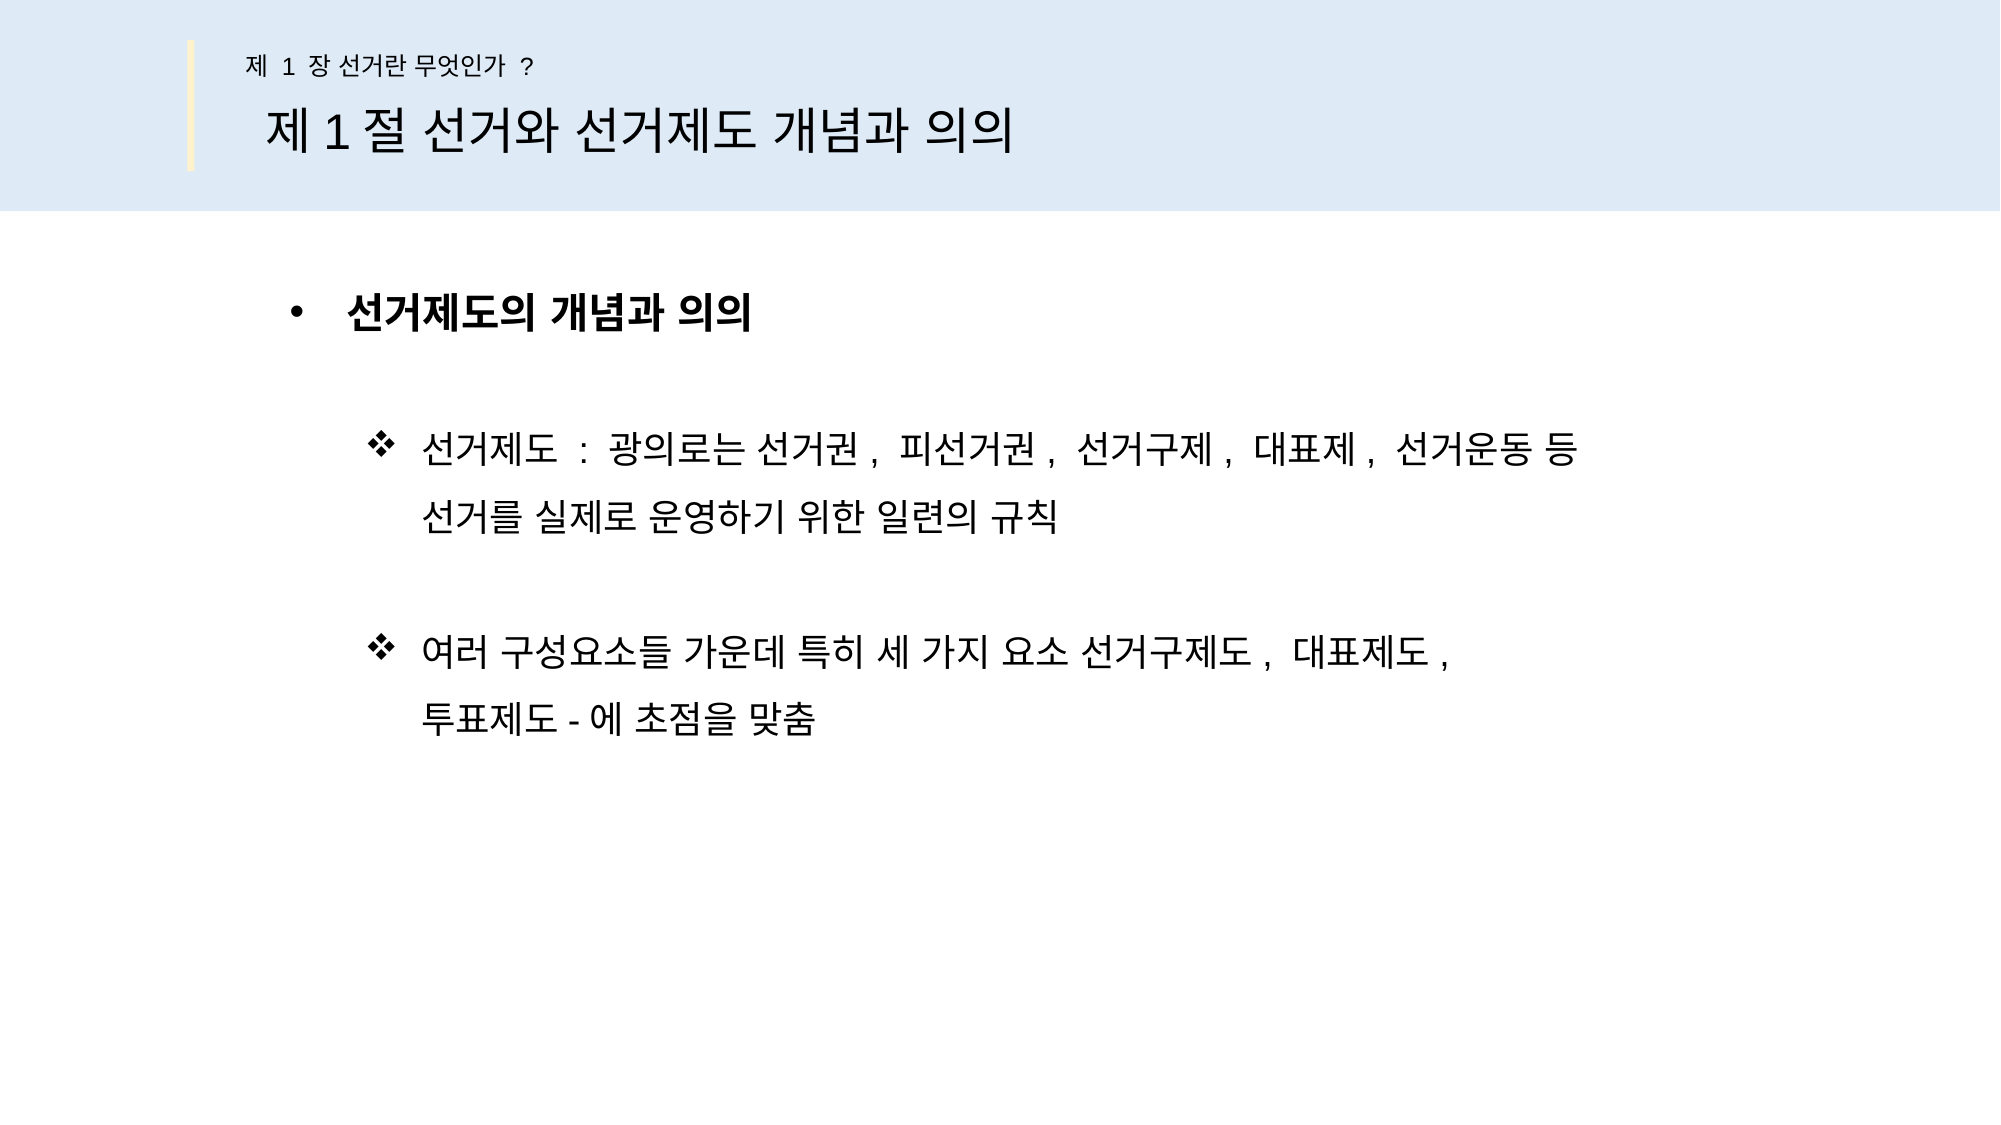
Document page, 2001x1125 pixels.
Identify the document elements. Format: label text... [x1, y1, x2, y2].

text_box [186, 39, 196, 172]
text_box 제1절 선거와 선거제도 개념과 의의 [250, 92, 1032, 168]
text_box [0, 0, 2000, 212]
text_box 제 1 장 선거란 무엇인가 ? [231, 42, 549, 88]
text_box 선거제도의 개념과 의의 선거제도 : 광의로는 선거권, 피선거권, 선거구제, 대표제, 선거운동 등 선거를 실제로 운영하기 위한 일련의 규칙 여러 구성요소들 가운데 특히 세 가지 요소 선거구제도, 대표제도, 투표제도-에 초점을 맞춤 [274, 254, 1605, 749]
